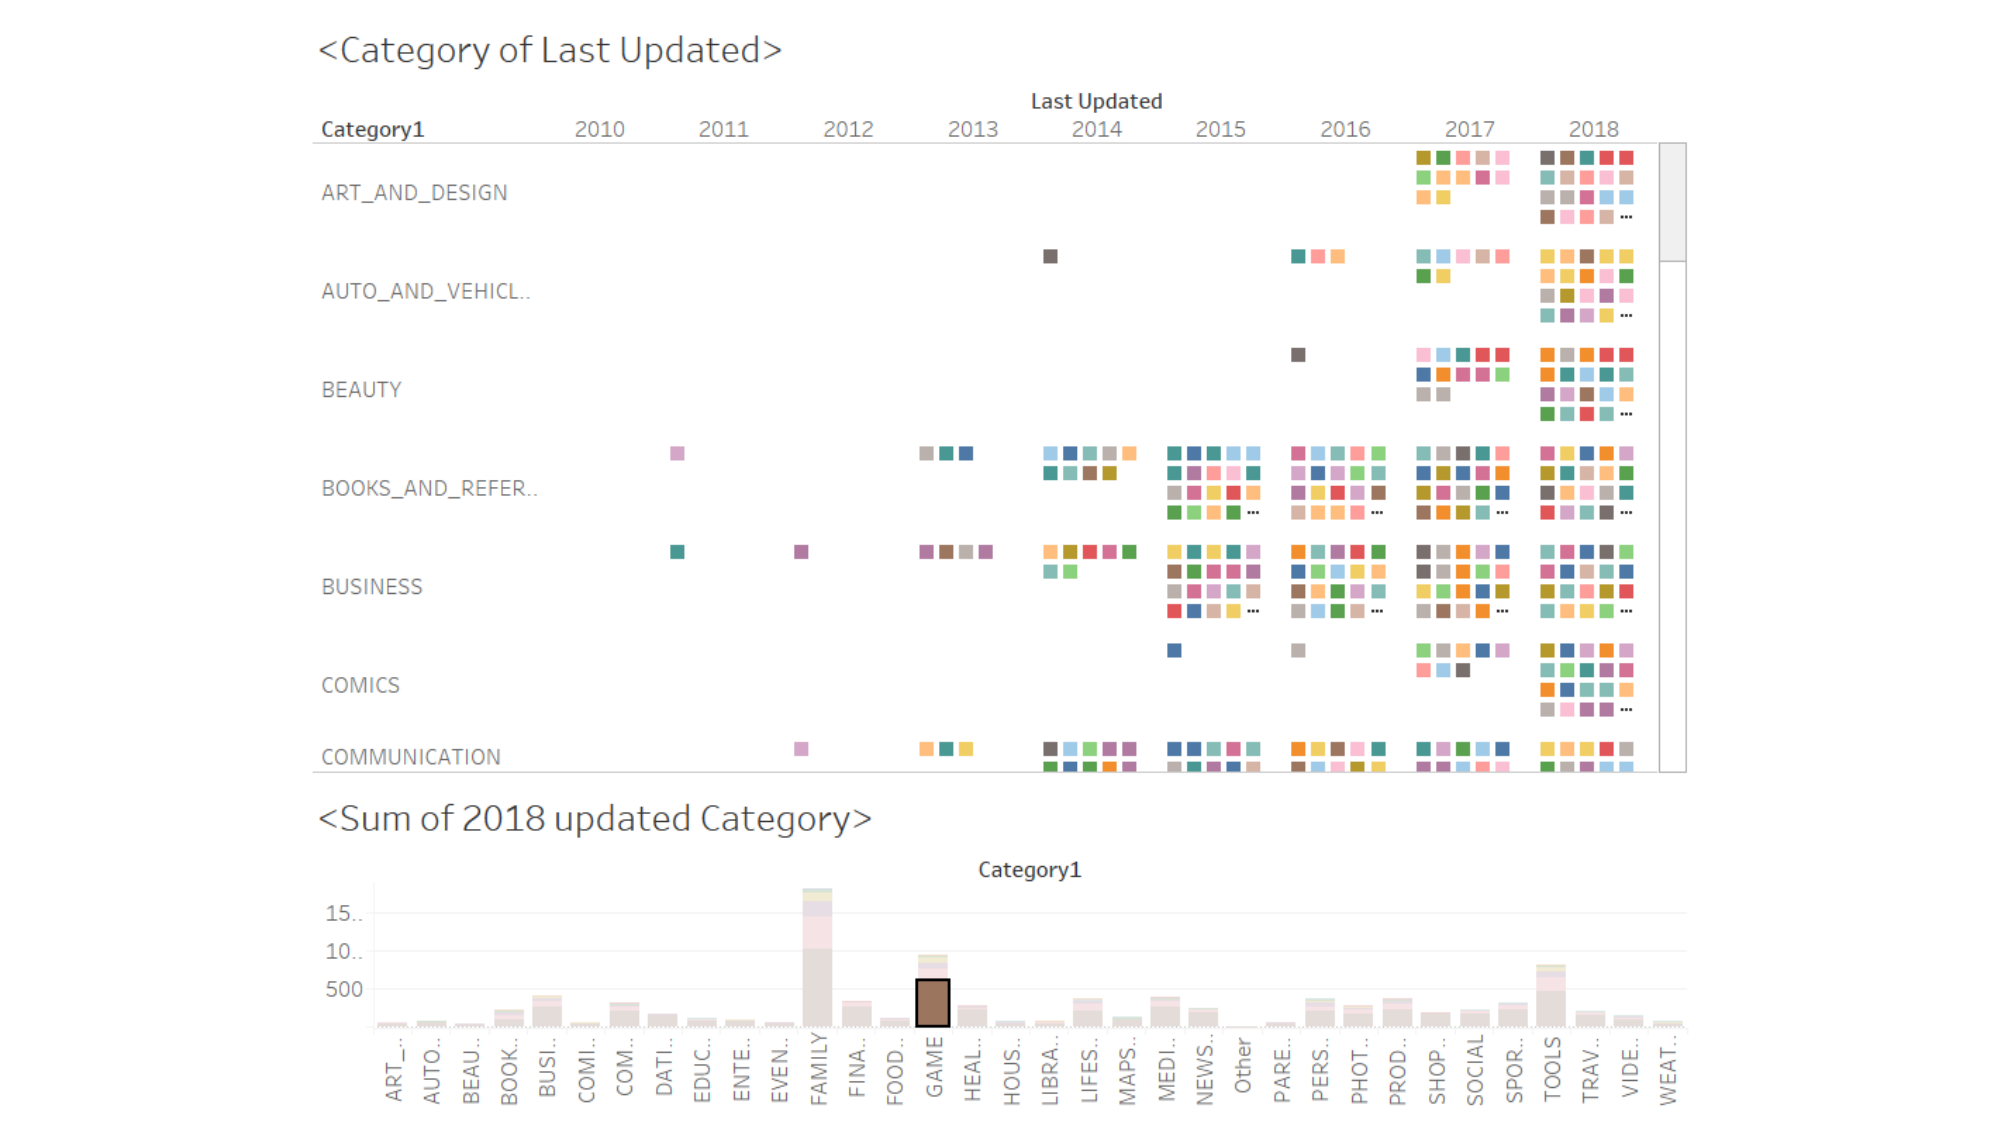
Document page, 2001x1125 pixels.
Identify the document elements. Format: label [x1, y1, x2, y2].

picture [296, 0, 1704, 1125]
